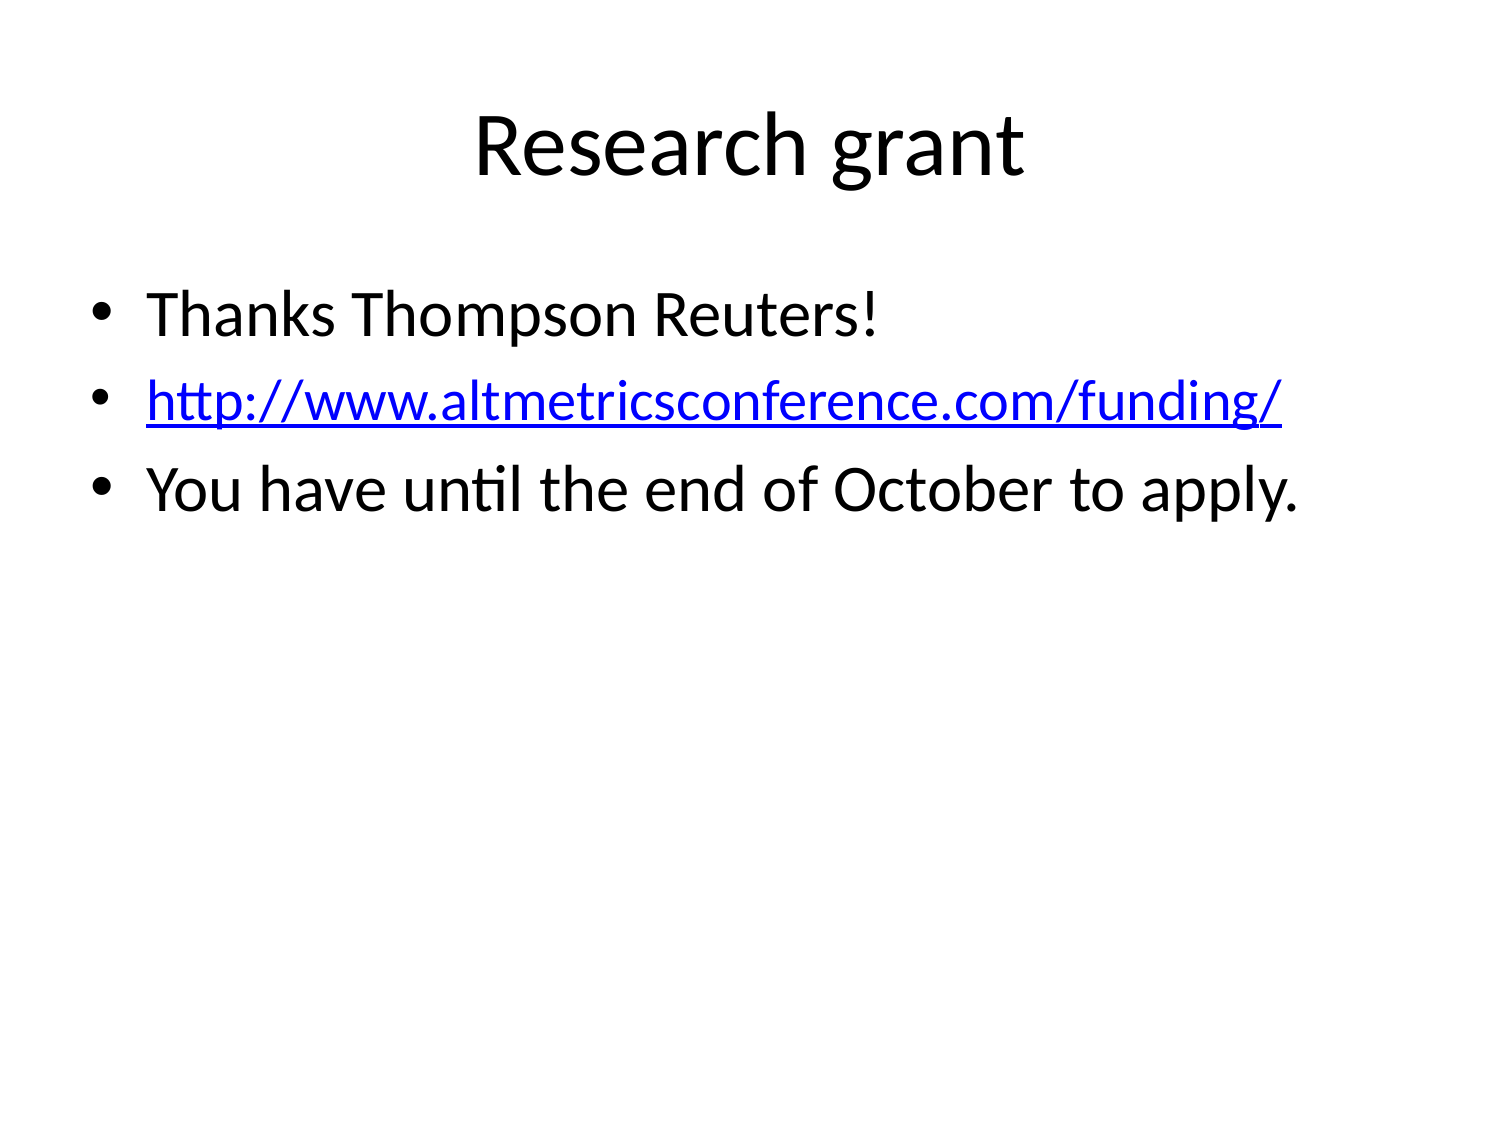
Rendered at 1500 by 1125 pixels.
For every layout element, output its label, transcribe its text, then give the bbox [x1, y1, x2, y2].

list Thanks Thompson Reuters! http://www.altmetricsconference.com/funding/ You have until the end of October to apply. [75, 262, 1425, 1005]
title Research grant [75, 45, 1425, 233]
